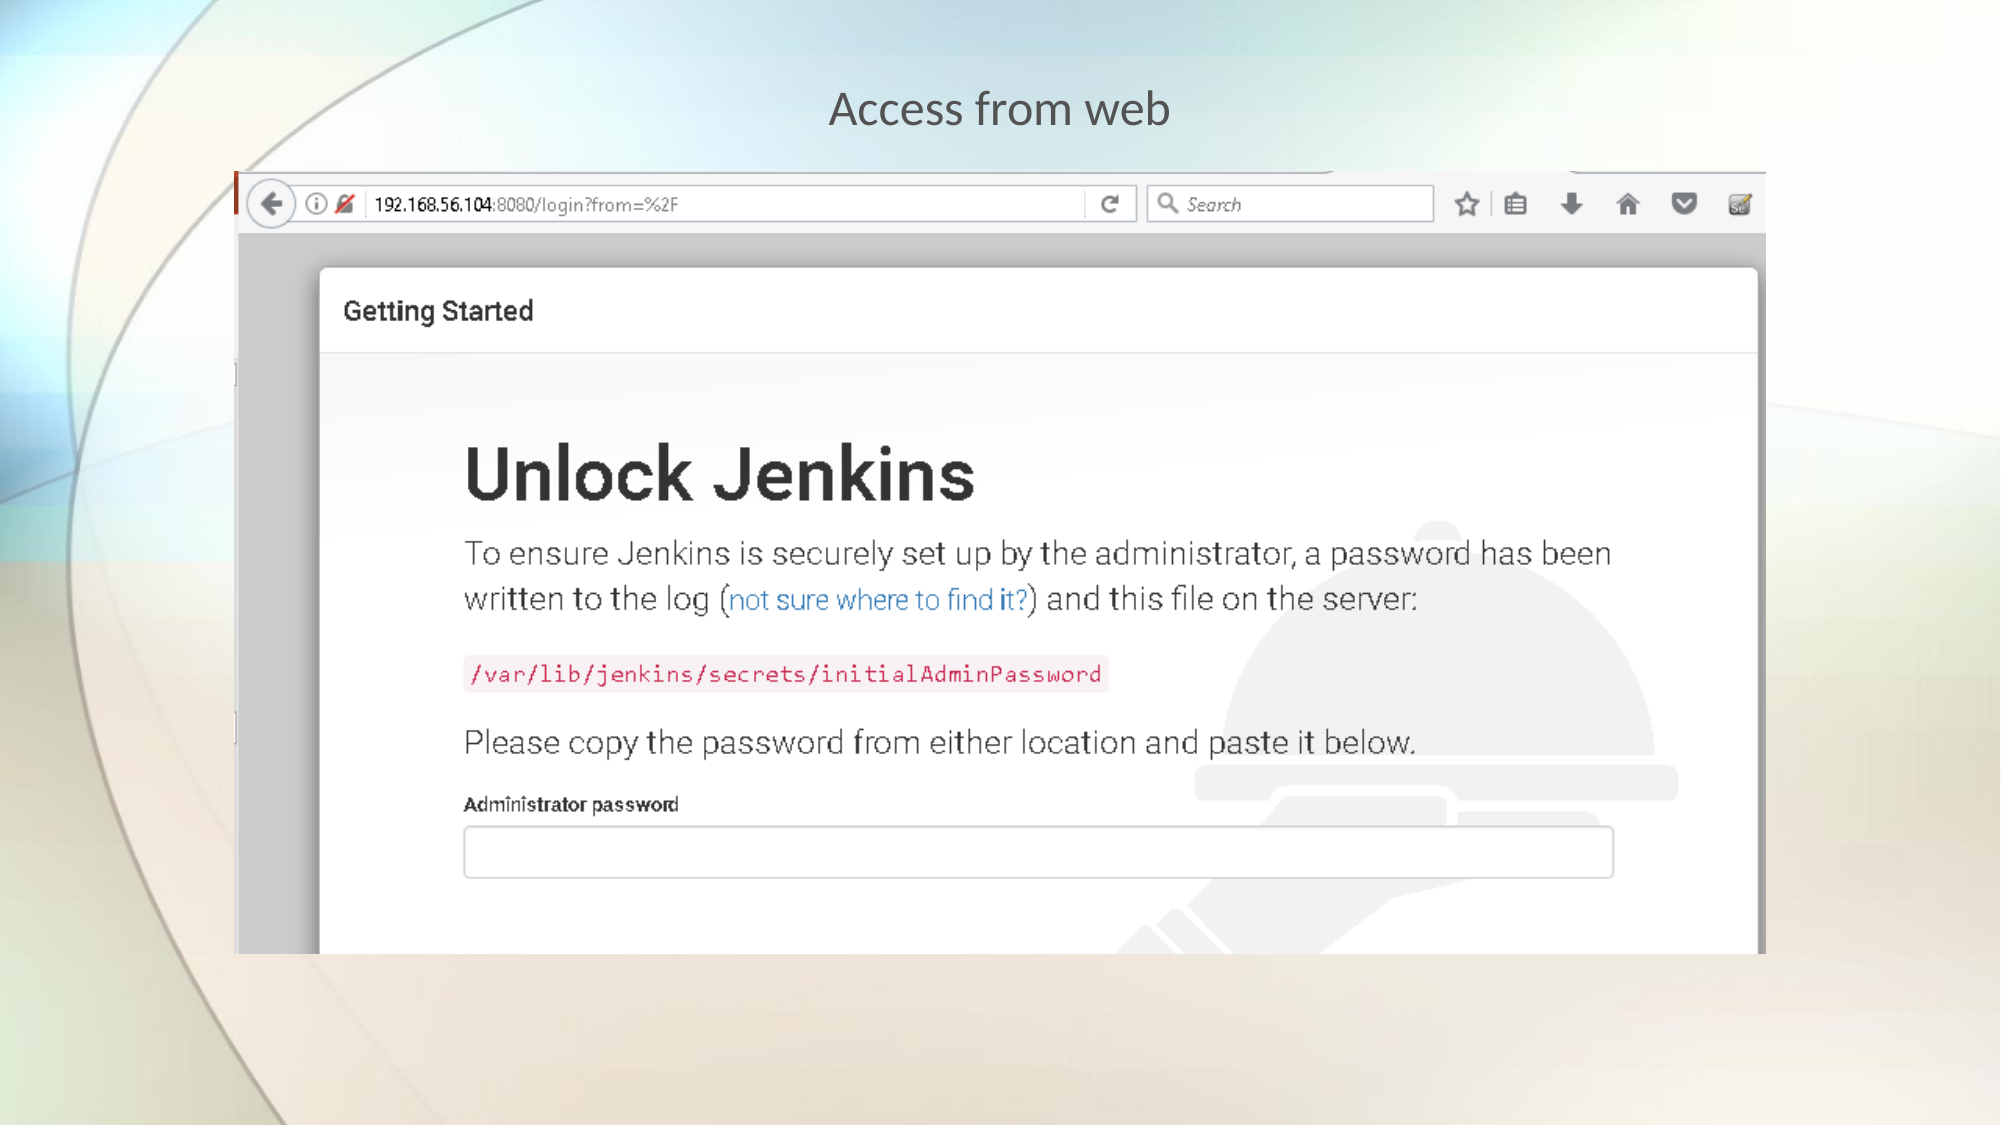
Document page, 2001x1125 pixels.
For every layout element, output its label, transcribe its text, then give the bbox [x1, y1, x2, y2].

subtitle Access from web [0, 0, 2000, 1125]
picture [234, 170, 1766, 955]
